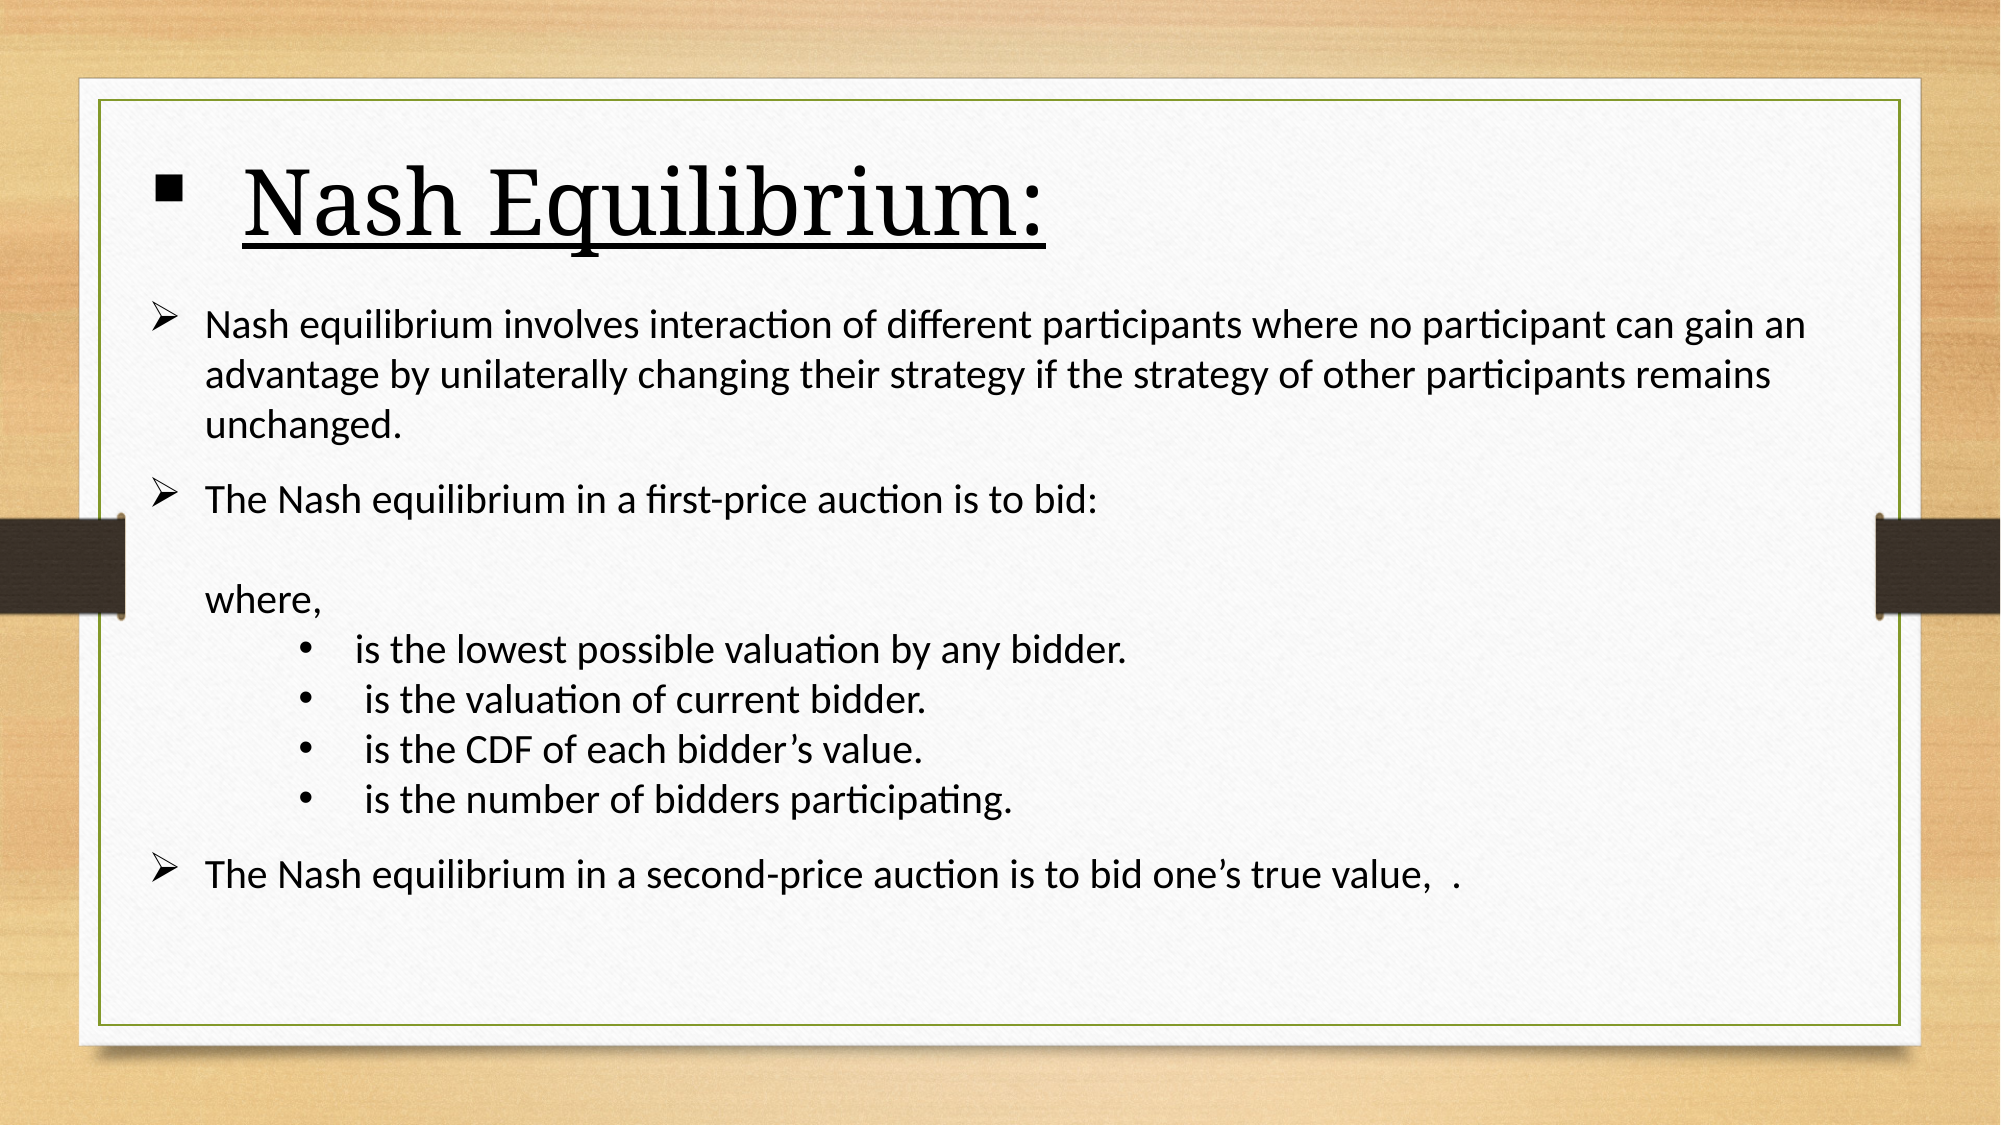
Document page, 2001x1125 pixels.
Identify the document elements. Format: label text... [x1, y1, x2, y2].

picture [0, 0, 2001, 1125]
text_box Nash Equilibrium: [133, 136, 1787, 262]
